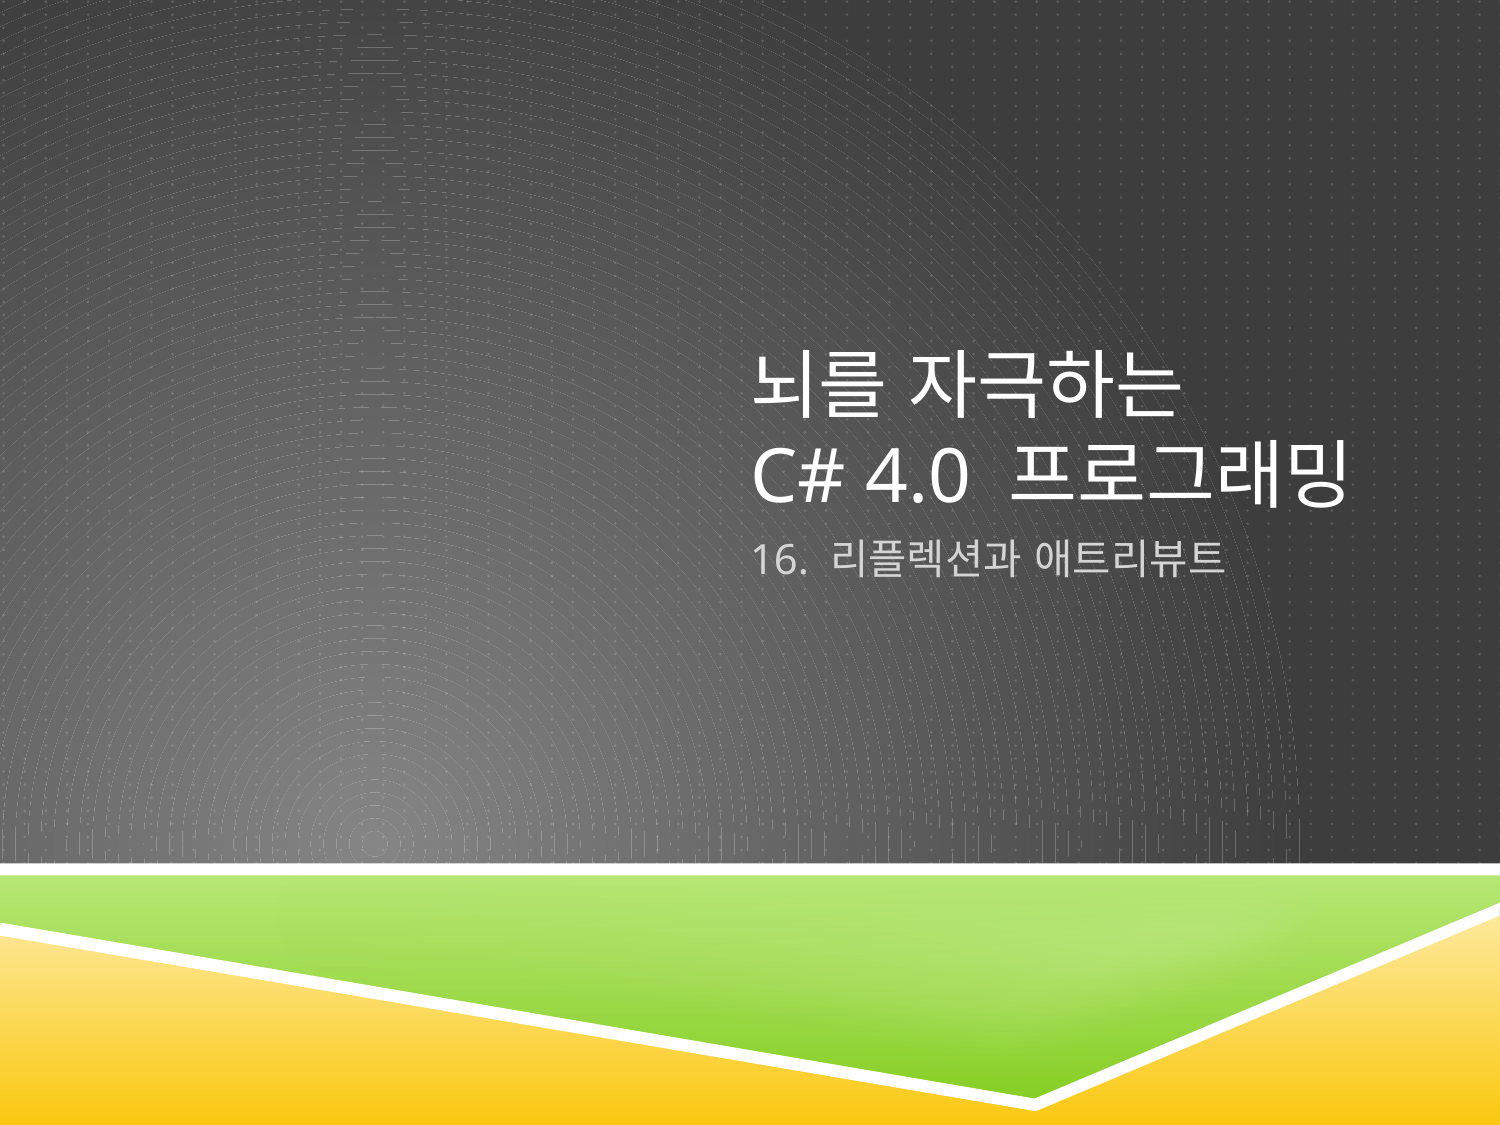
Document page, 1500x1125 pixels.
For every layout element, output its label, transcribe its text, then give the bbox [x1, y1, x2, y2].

subtitle 16. 리플렉션과 애트리뷰트 [750, 525, 1388, 825]
title 뇌를 자극하는 C# 4.0 프로그래밍 [750, 275, 1388, 525]
